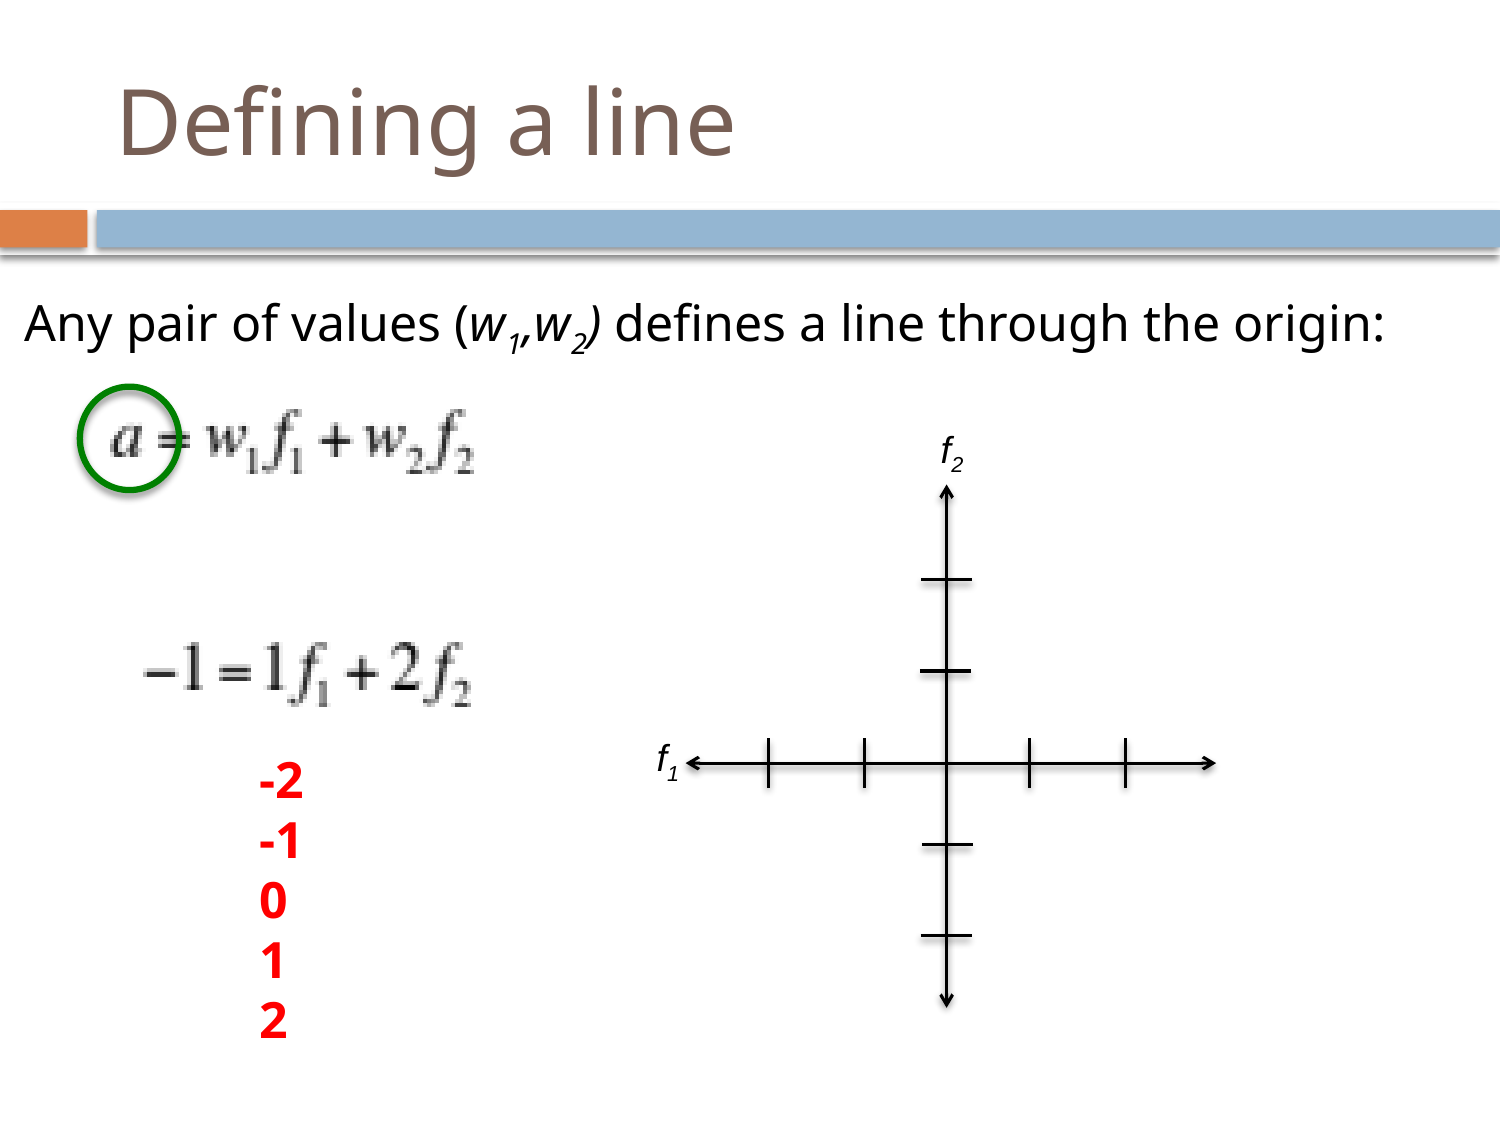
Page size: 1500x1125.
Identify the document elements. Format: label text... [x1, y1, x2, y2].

text_box -2 -1 0 1 2 [244, 740, 320, 1056]
text_box [79, 385, 157, 479]
text_box f1 [641, 726, 679, 793]
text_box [136, 628, 476, 713]
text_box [685, 484, 1217, 1009]
text_box Any pair of values (w1,w2) defines a line through the origin: [9, 284, 1428, 368]
text_box f2 [925, 418, 979, 483]
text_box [103, 395, 479, 480]
title Defining a line [100, 37, 1438, 200]
